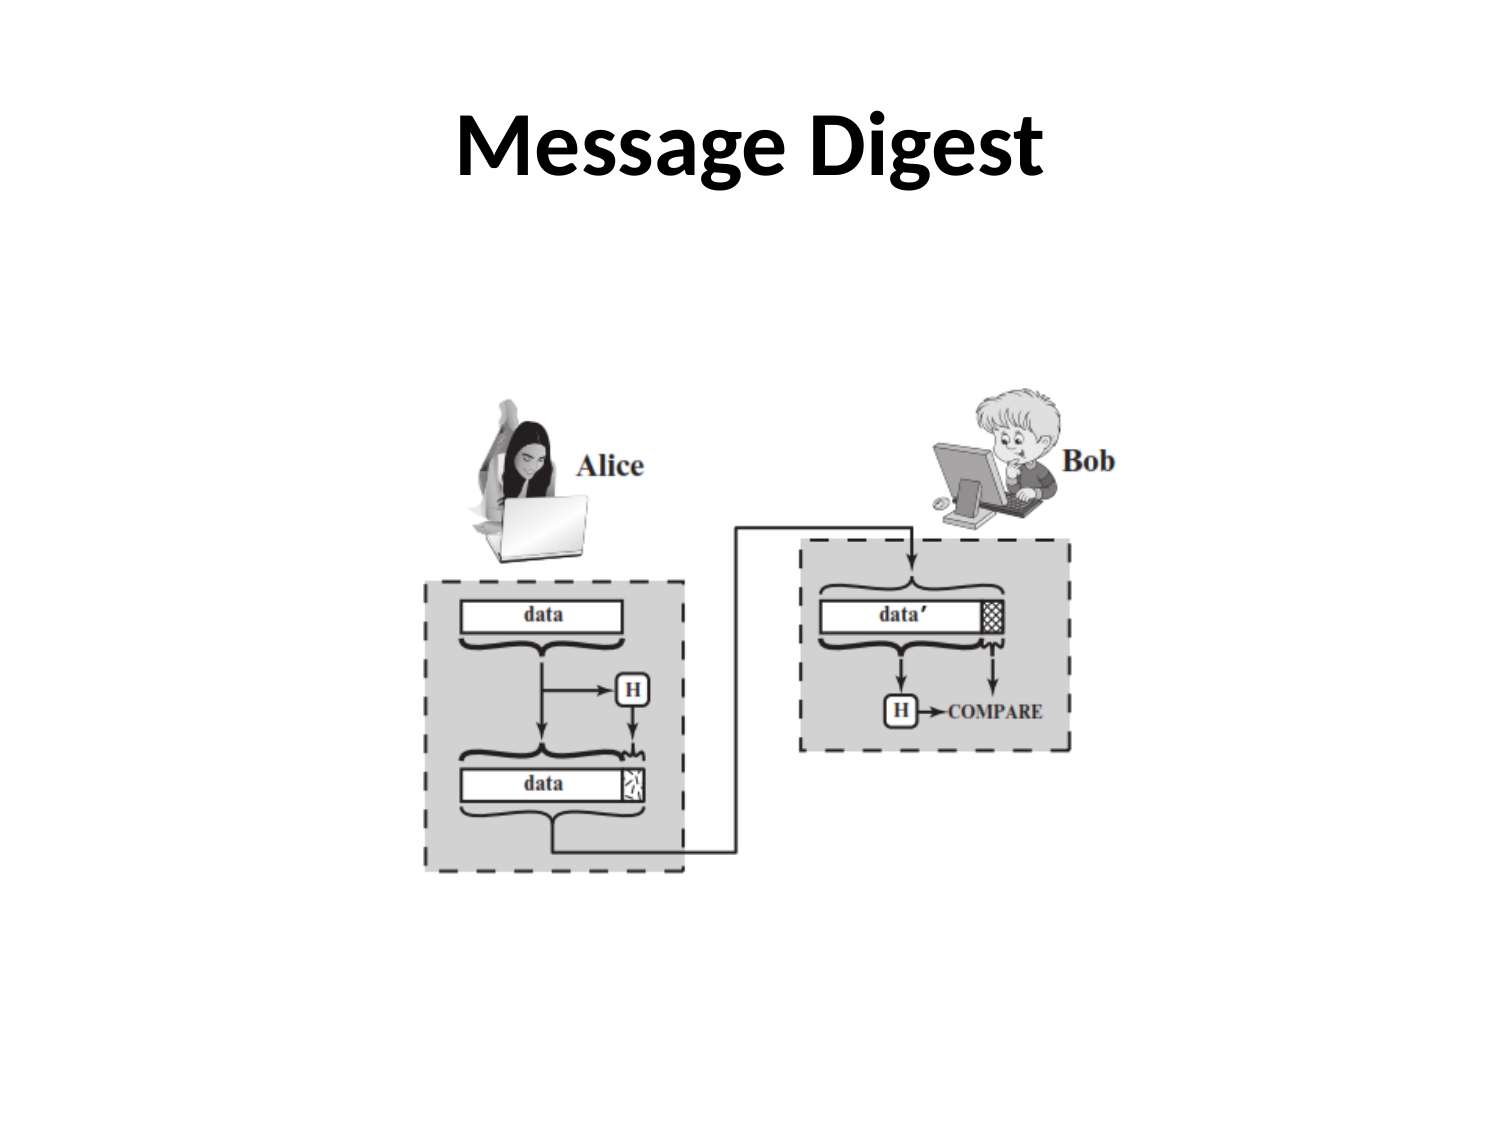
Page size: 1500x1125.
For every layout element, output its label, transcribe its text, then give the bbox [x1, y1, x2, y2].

title Message Digest [75, 45, 1425, 233]
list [372, 387, 1128, 881]
